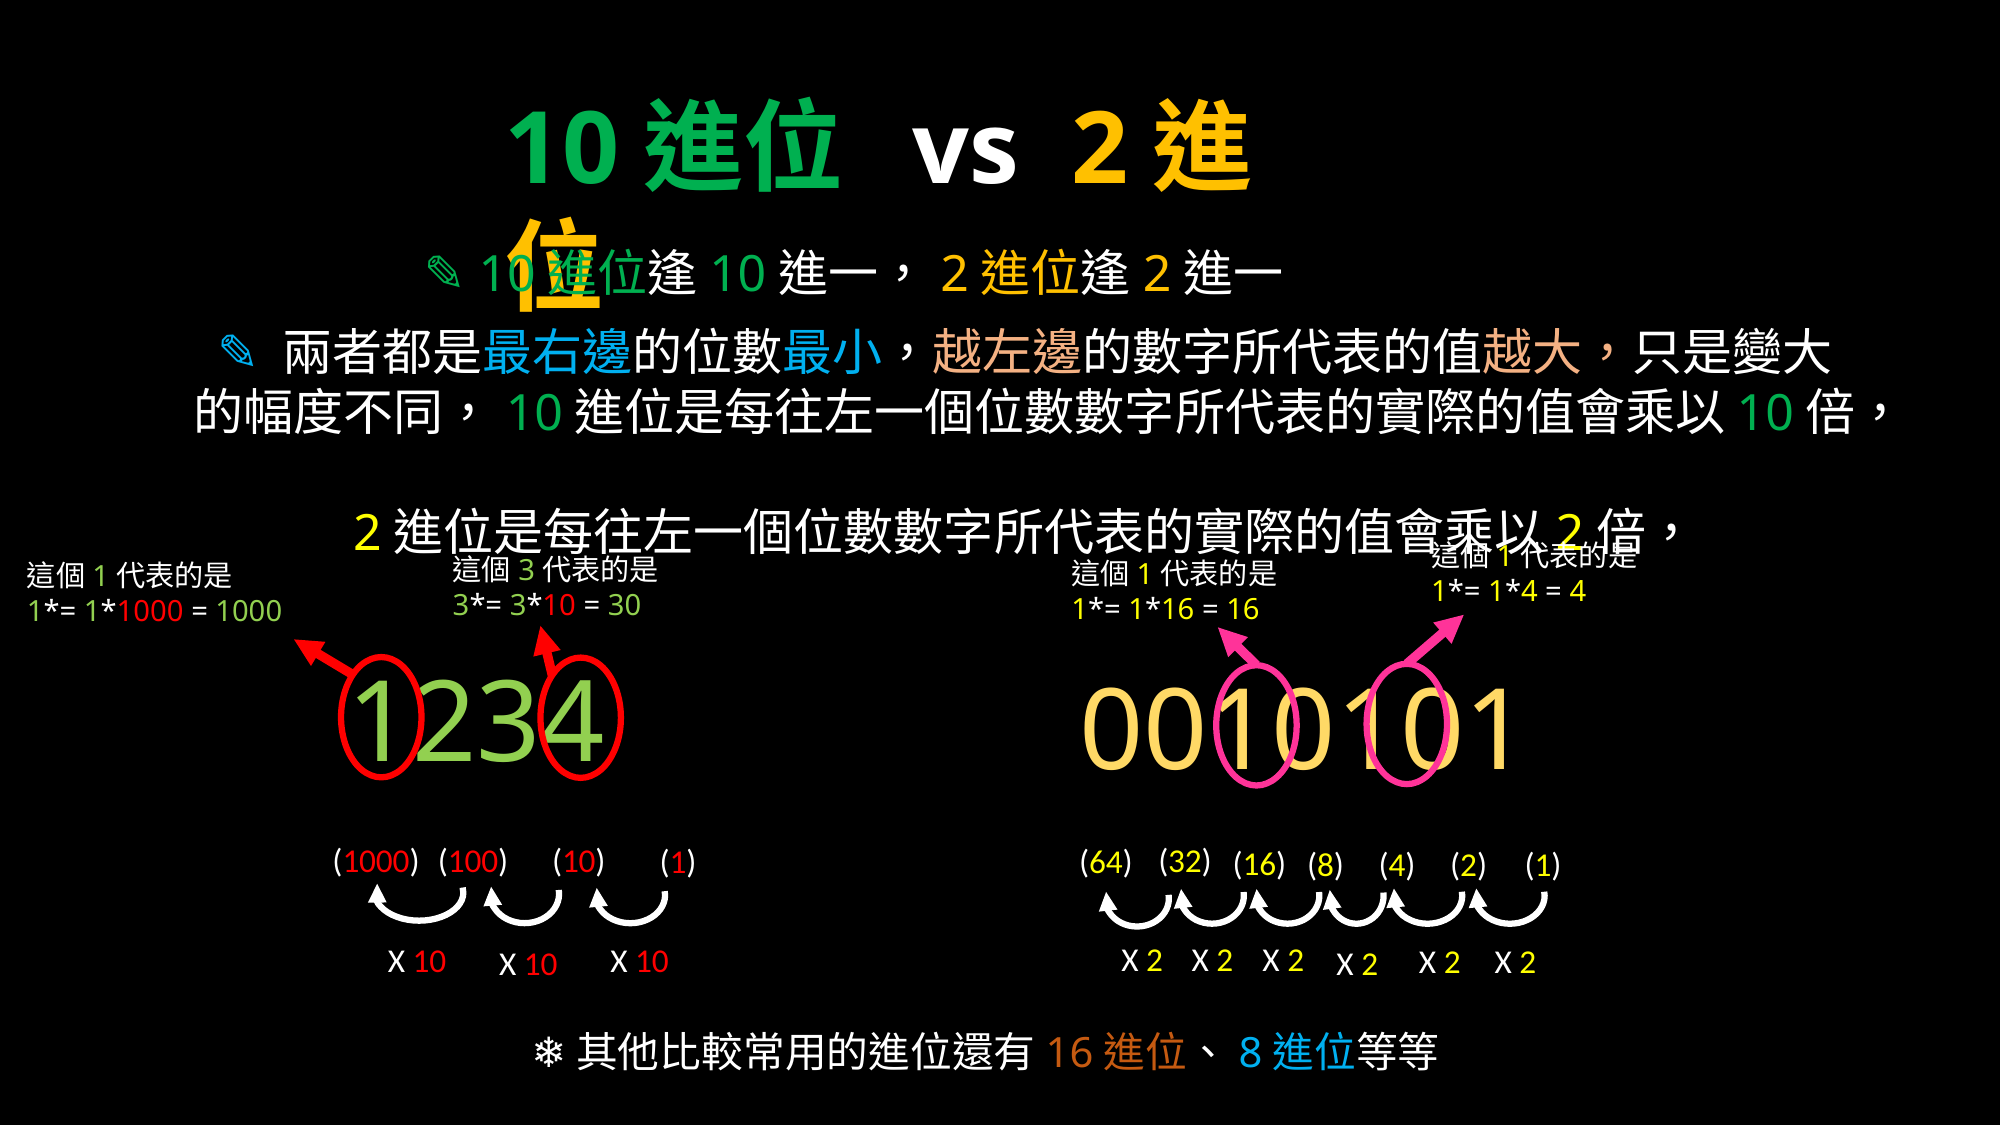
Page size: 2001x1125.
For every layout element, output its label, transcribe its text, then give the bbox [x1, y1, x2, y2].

text_box [1387, 888, 1463, 924]
text_box (64) [1064, 832, 1178, 888]
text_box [1217, 627, 1257, 666]
text_box [1099, 891, 1169, 927]
text_box [1174, 889, 1244, 924]
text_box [1406, 614, 1464, 664]
text_box X 2 [1213, 930, 1283, 986]
text_box X 2 [1404, 932, 1510, 988]
text_box [1469, 888, 1545, 924]
text_box (1000) [317, 831, 423, 887]
text_box X 10 [373, 932, 479, 987]
text_box [1323, 890, 1384, 924]
text_box (16) [1217, 834, 1322, 889]
text_box (2) [1435, 836, 1509, 891]
text_box [539, 656, 622, 779]
text_box (100) [423, 831, 529, 887]
text_box (8) [1292, 835, 1363, 891]
text_box X 10 [484, 934, 591, 990]
text_box (1) [1509, 835, 1596, 891]
text_box 1234 [333, 641, 727, 792]
text_box [1250, 889, 1320, 924]
text_box [589, 888, 666, 924]
text_box 10進位 vs 2進位 [490, 76, 1336, 234]
text_box ❄其他比較常用的進位還有16進位、8進位等等 [516, 1018, 1465, 1083]
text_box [540, 625, 553, 676]
text_box [340, 656, 423, 779]
text_box X 2 [1510, 932, 1586, 988]
text_box X 2 [1321, 934, 1428, 990]
text_box X 2 [1283, 930, 1354, 986]
text_box (4) [1363, 835, 1468, 891]
text_box (1) [644, 832, 751, 888]
text_box [368, 883, 464, 921]
text_box (10) [537, 831, 643, 887]
text_box X 10 [595, 932, 702, 987]
text_box X 2 [1106, 930, 1213, 986]
text_box 0010101 [1064, 649, 1603, 800]
text_box ✎ 兩者都是最右邊的位數最小，越左邊的數字所代表的值越大，只是變大的幅度不同，10進位是每往左一個位數數字所代表的實際的值會乘以10倍， 2進位是每往左一個位數數字所代表的實際的值會乘以2倍， [178, 312, 1871, 568]
text_box (32) [1143, 831, 1248, 887]
text_box [484, 886, 560, 924]
text_box ✎ 10進位逢10進一，2進位逢2進一 [227, 234, 1480, 312]
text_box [294, 639, 353, 675]
text_box [1365, 662, 1449, 786]
text_box [1215, 664, 1298, 787]
